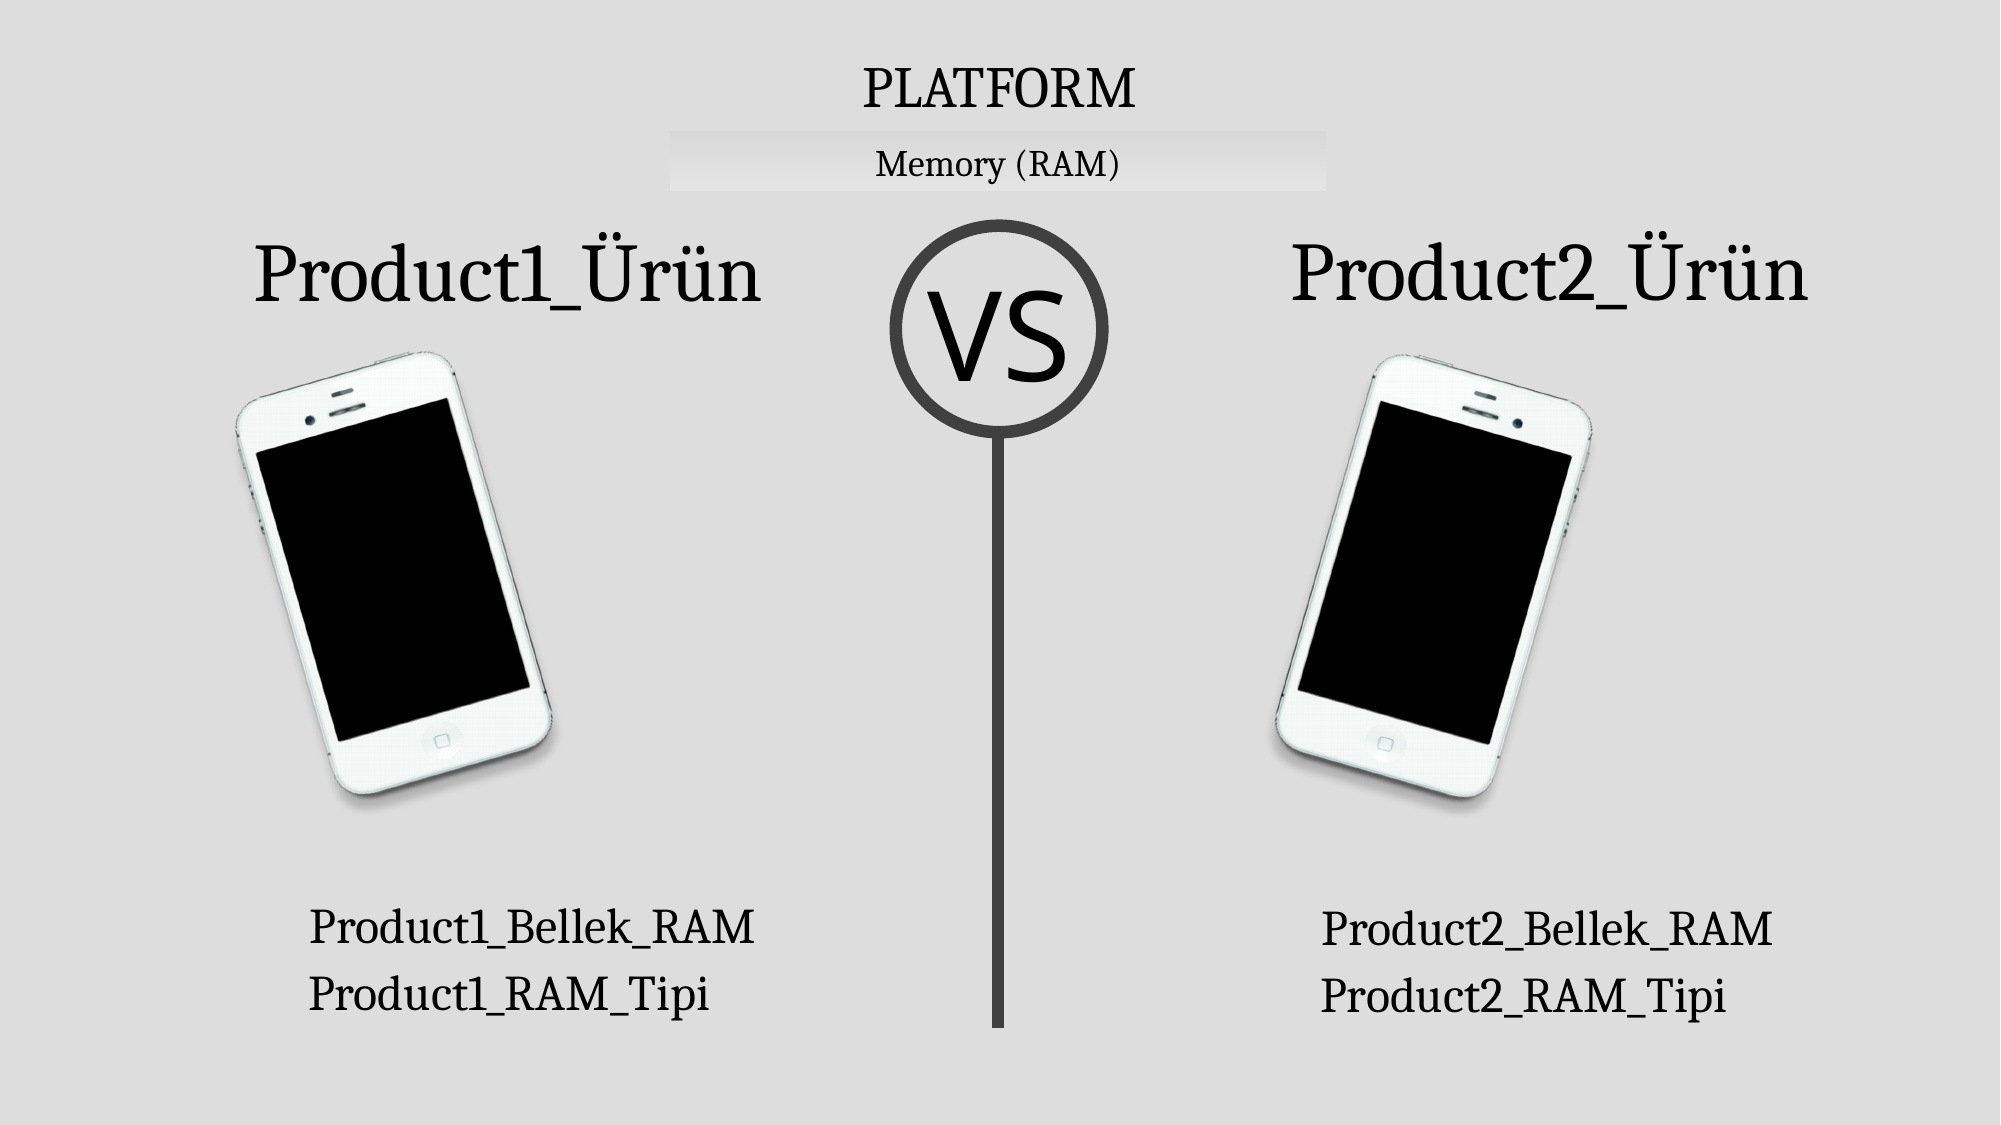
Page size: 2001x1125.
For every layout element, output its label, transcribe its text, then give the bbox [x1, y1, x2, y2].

picture [197, 326, 598, 845]
text_box Product2_Bellek_RAM [1306, 887, 1789, 963]
text_box Product2_Ürün [1275, 209, 1825, 325]
text_box PLATFORM [672, 41, 1328, 127]
text_box Product1_RAM_Tipi [293, 952, 725, 1028]
text_box Memory (RAM) [670, 131, 1327, 191]
text_box Product1_Bellek_RAM [294, 885, 772, 961]
text_box Product2_RAM_Tipi [1305, 954, 1743, 1030]
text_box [895, 225, 1103, 829]
picture [1229, 325, 1630, 848]
text_box Product1_Ürün [238, 210, 779, 326]
